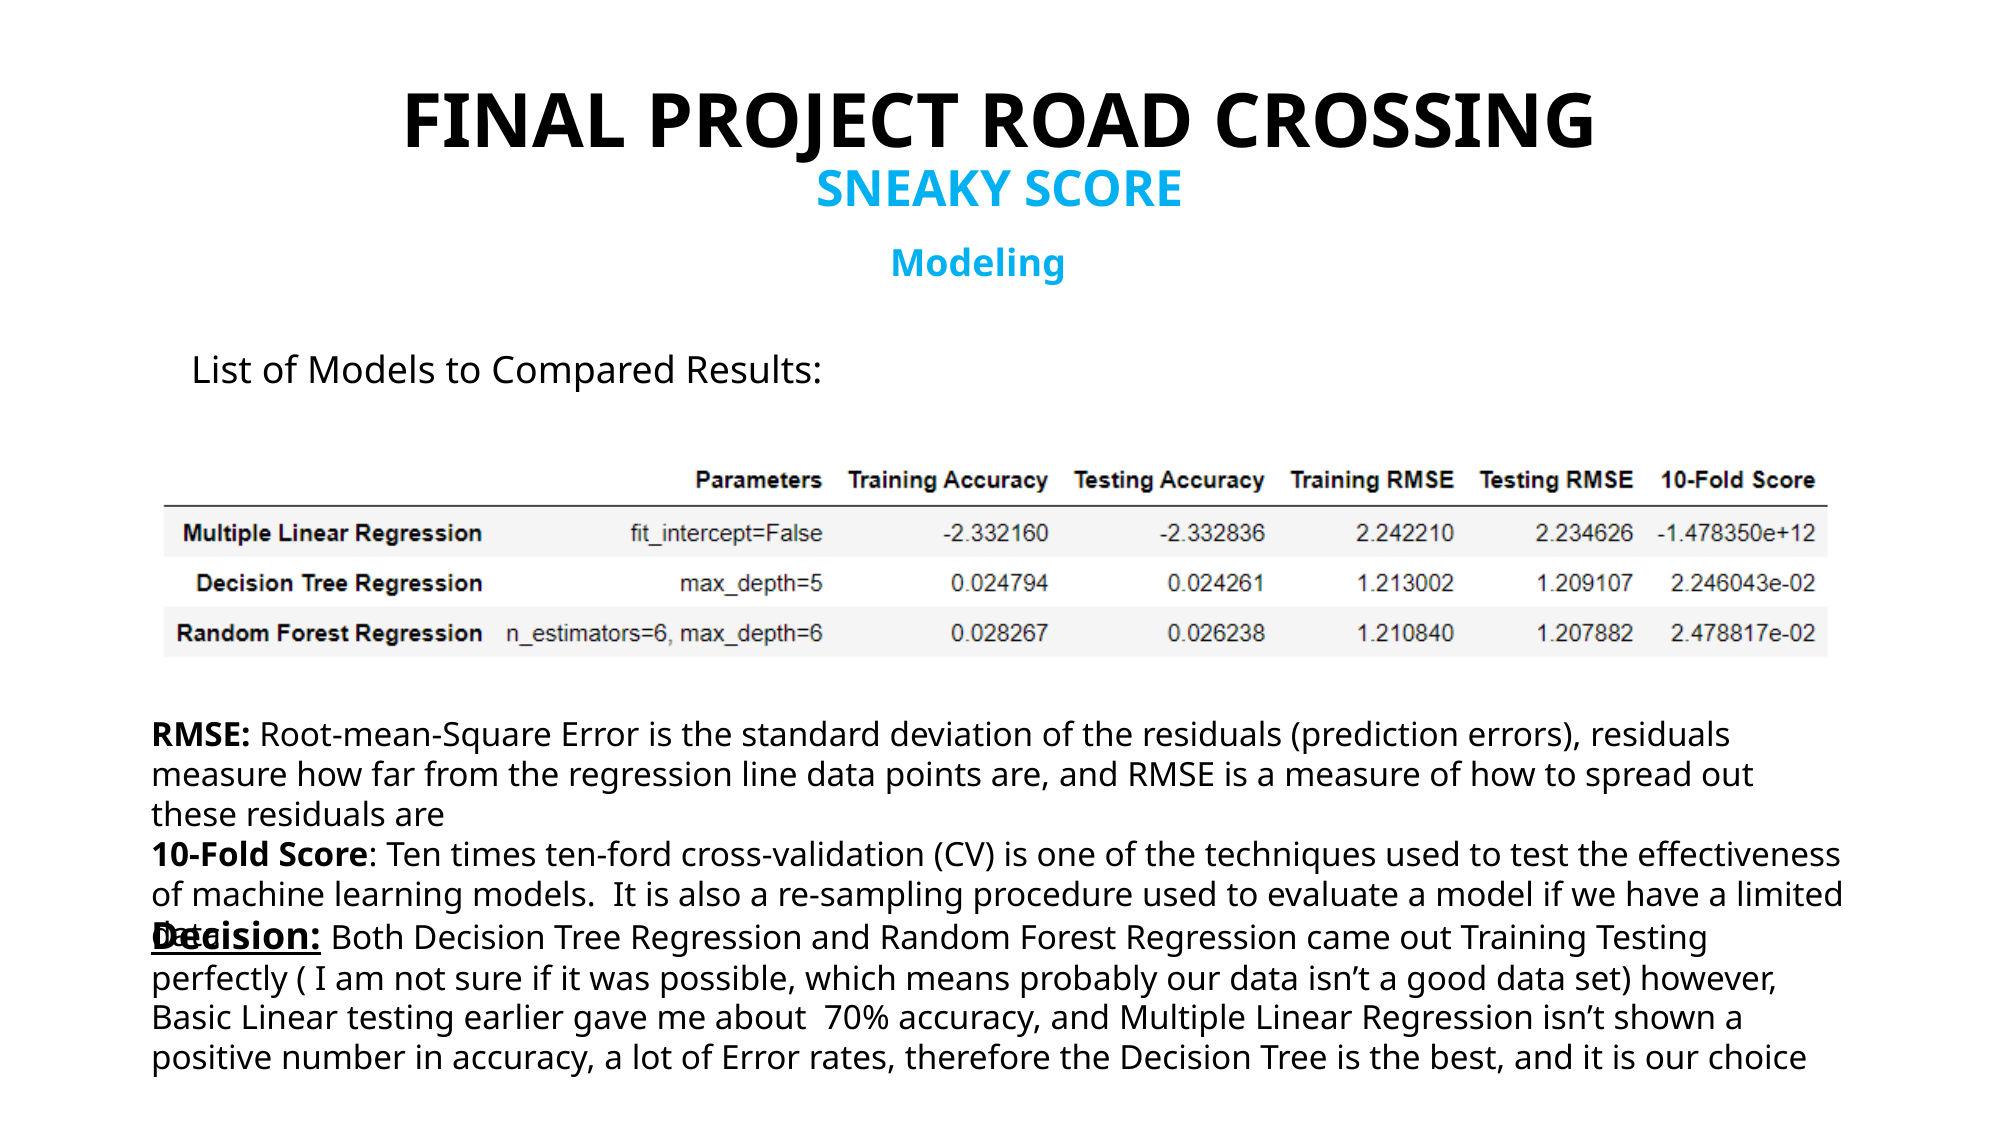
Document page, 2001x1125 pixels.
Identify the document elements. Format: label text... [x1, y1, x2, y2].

text_box Modeling [646, 231, 1310, 292]
text_box List of Models to Compared Results: [176, 338, 1807, 443]
text_box Decision: Both Decision Tree Regression and Random Forest Regression came out Training Testing perfectly ( I am not sure if it was possible, which means probably our data isn’t a good data set) however, Basic Linear testing earlier gave me about 70% accuracy, and Multiple Linear Regression isn’t shown a positive number in accuracy, a lot of Error rates, therefore the Decision Tree is the best, and it is our choice [136, 904, 1838, 1084]
text_box RMSE: Root-mean-Square Error is the standard deviation of the residuals (prediction errors), residuals measure how far from the regression line data points are, and RMSE is a measure of how to spread out these residuals are 10-Fold Score: Ten times ten-ford cross-validation (CV) is one of the techniques used to test the effectiveness of machine learning models. It is also a re-sampling procedure used to evaluate a model if we have a limited data [136, 706, 1864, 961]
title FINAL PROJECT Road crossing SNEAKY score [37, 75, 1963, 224]
picture [147, 446, 1853, 679]
